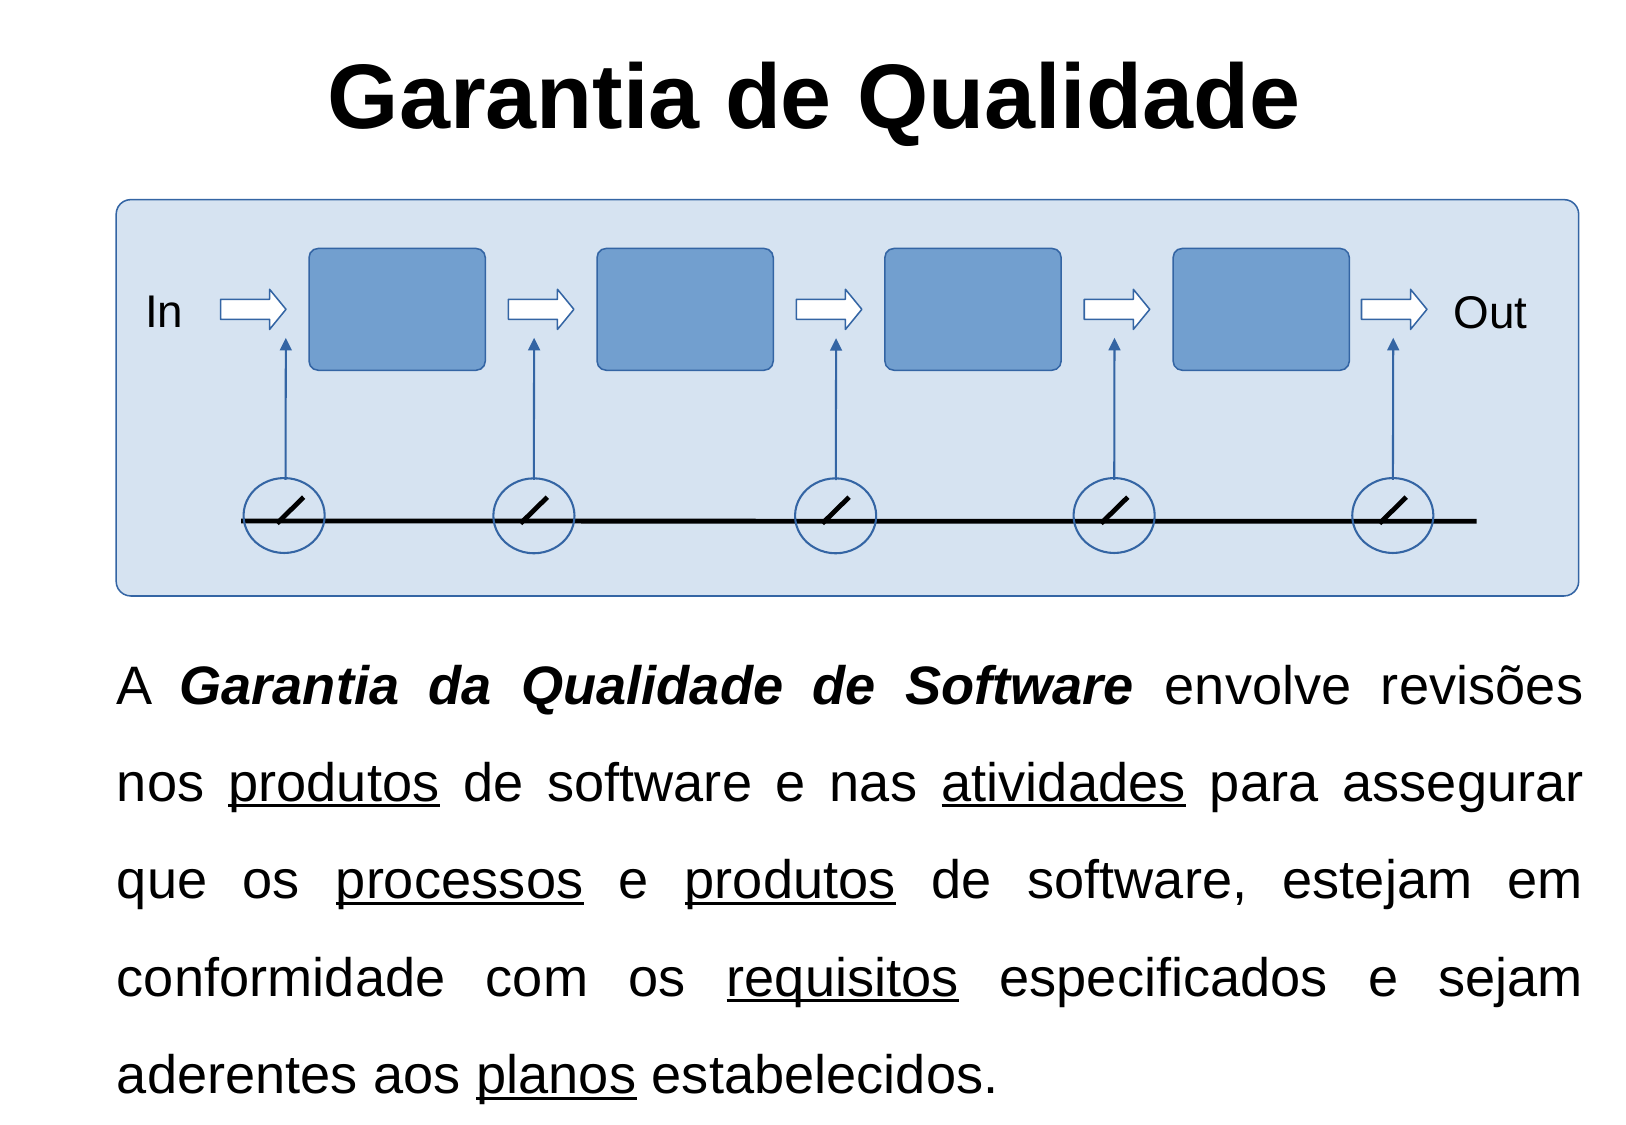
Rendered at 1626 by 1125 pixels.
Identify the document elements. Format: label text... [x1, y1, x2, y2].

text_box In [130, 274, 198, 338]
text_box A Garantia da Qualidade de Software envolve revisões nos produtos de software e nas atividades para assegurar que os processos e produtos de software, estejam em conformidade com os requisitos especificados e sejam aderentes aos planos estabelecidos. [116, 617, 1585, 1047]
text_box [795, 478, 877, 554]
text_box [220, 248, 1428, 371]
text_box [1073, 478, 1155, 553]
text_box [116, 199, 1579, 596]
text_box [243, 478, 325, 553]
text_box [1352, 478, 1434, 553]
text_box [493, 478, 575, 554]
text_box Garantia de Qualidade [80, 0, 1549, 189]
text_box Out [1439, 275, 1541, 339]
